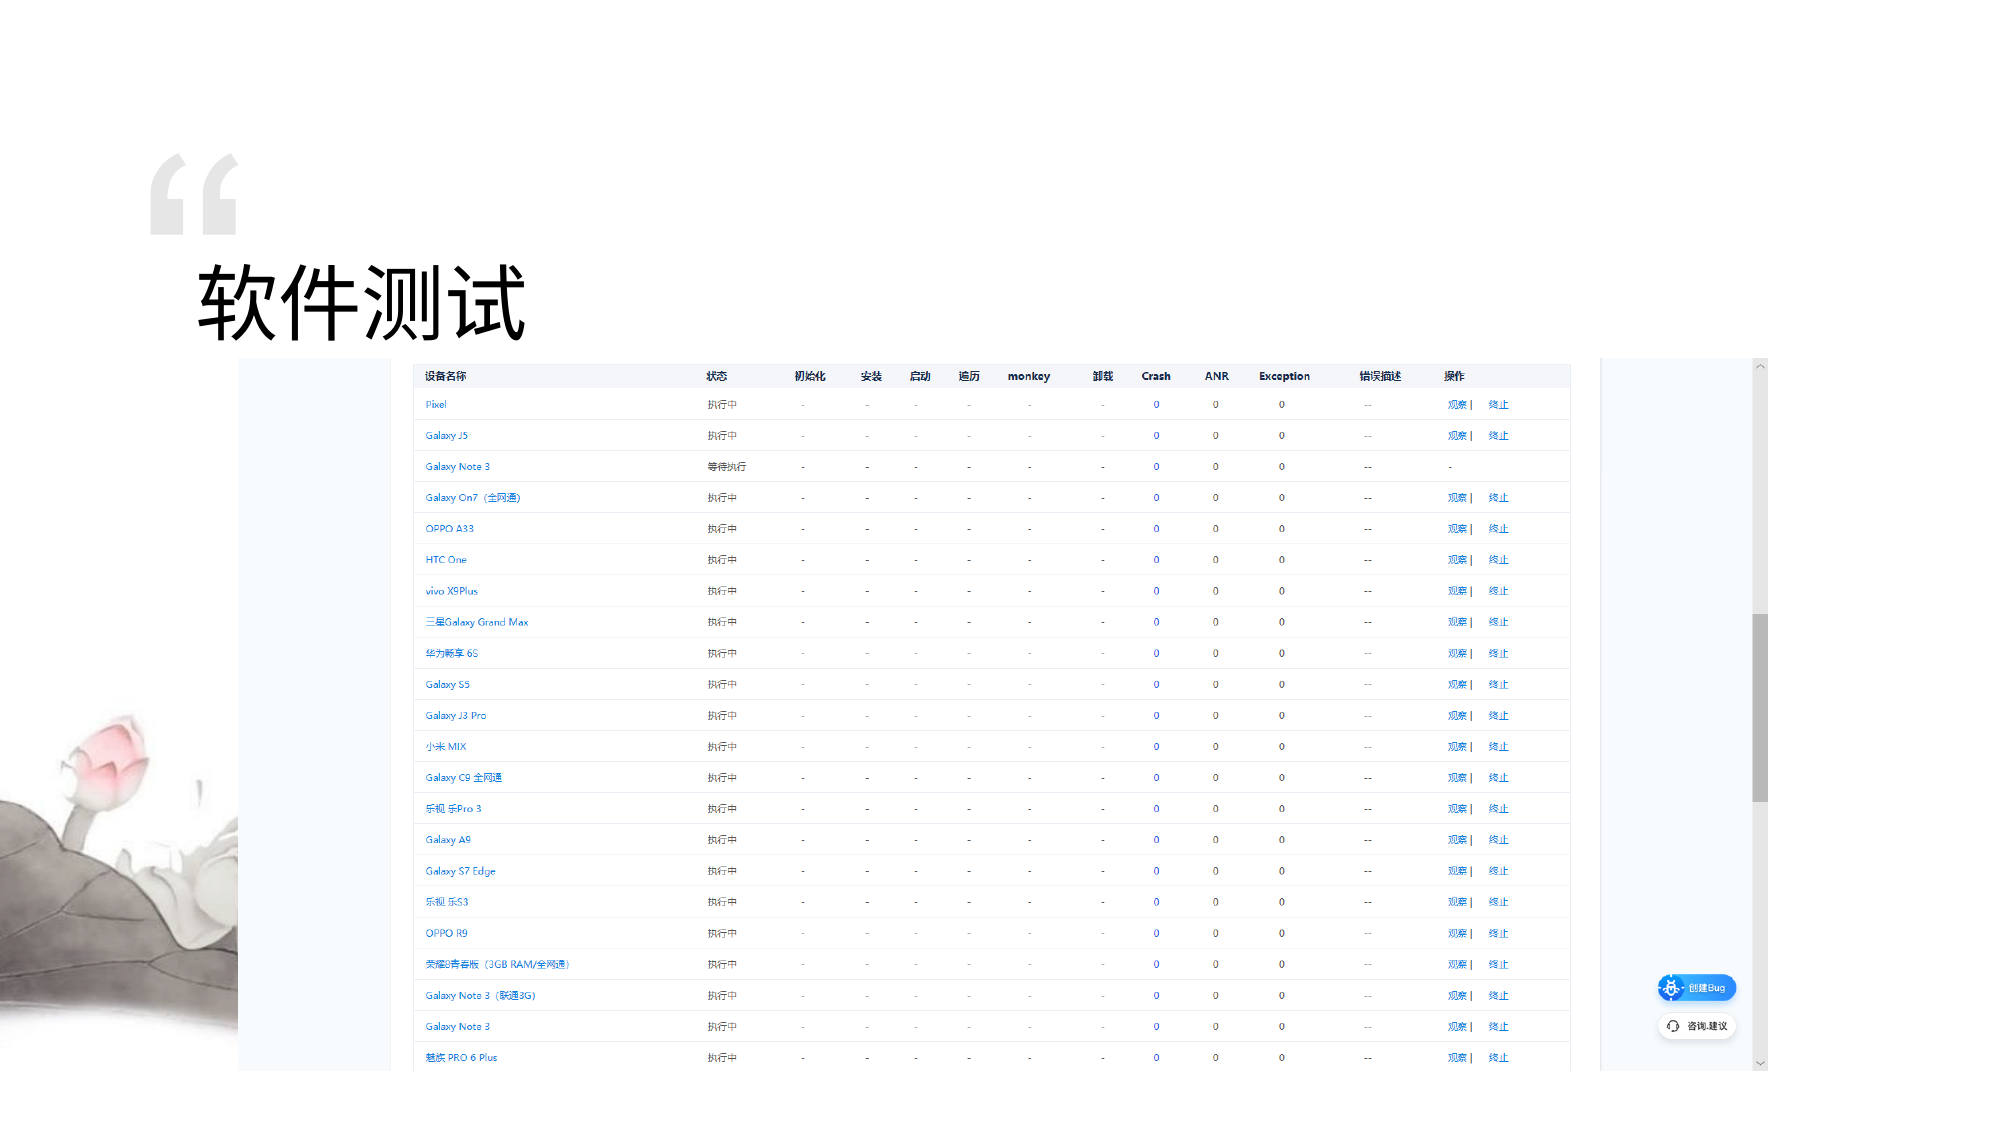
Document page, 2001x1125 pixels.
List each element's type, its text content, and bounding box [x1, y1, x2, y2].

text_box 软件测试 [180, 141, 730, 359]
picture [238, 358, 1768, 1071]
text_box [149, 151, 180, 236]
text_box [0, 0, 2000, 1125]
